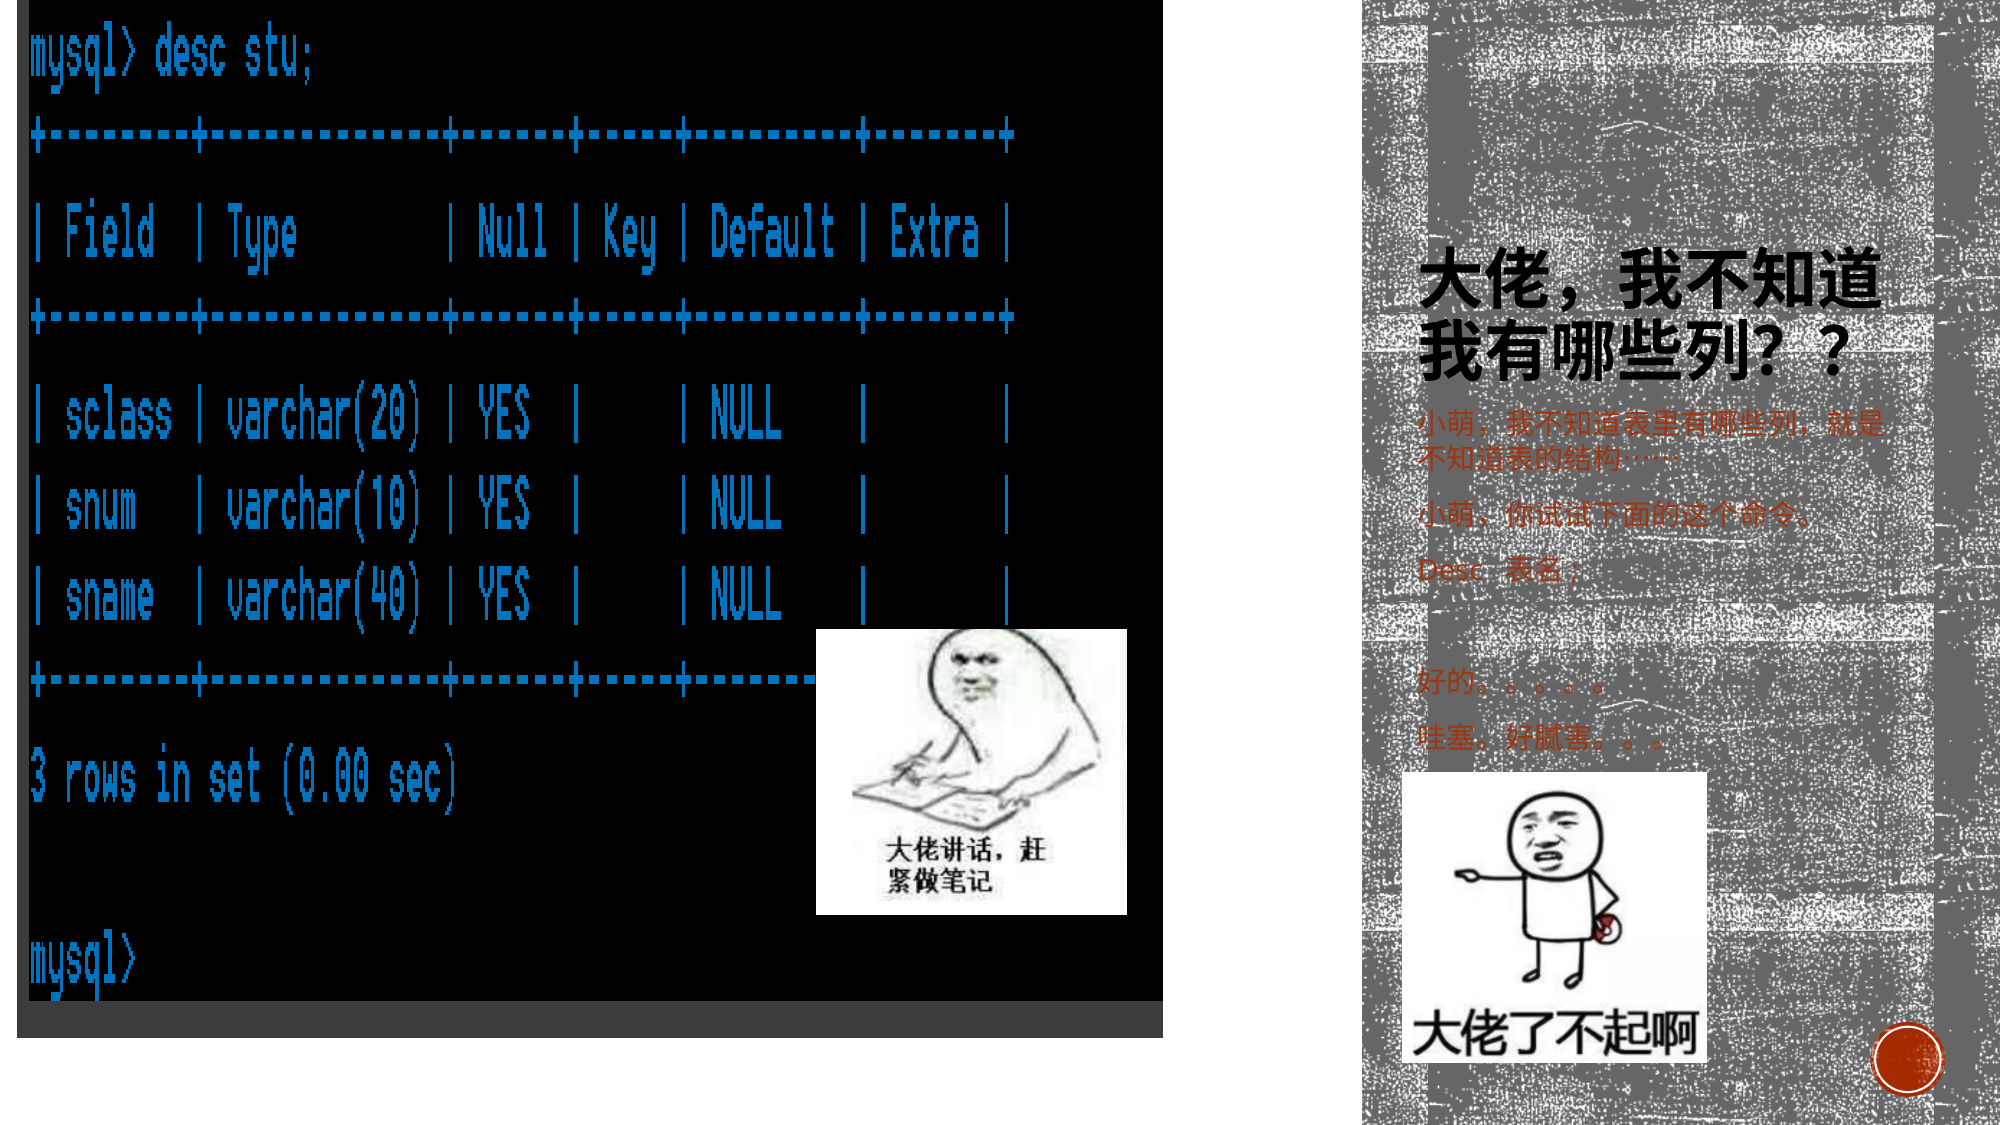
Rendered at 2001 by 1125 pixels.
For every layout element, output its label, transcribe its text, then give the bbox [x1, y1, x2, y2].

list 小萌，我不知道表里有哪些列，就是不知道表的结构…… 小萌，你试试下面的这个命令。 Desc 表名; 好的。。。。。 哇塞。好腻害。。。 [1402, 397, 1928, 938]
title 大佬，我不知道我有哪些列？？ [1402, 112, 1928, 397]
picture [4, 0, 1359, 1122]
picture [1402, 772, 1707, 1063]
